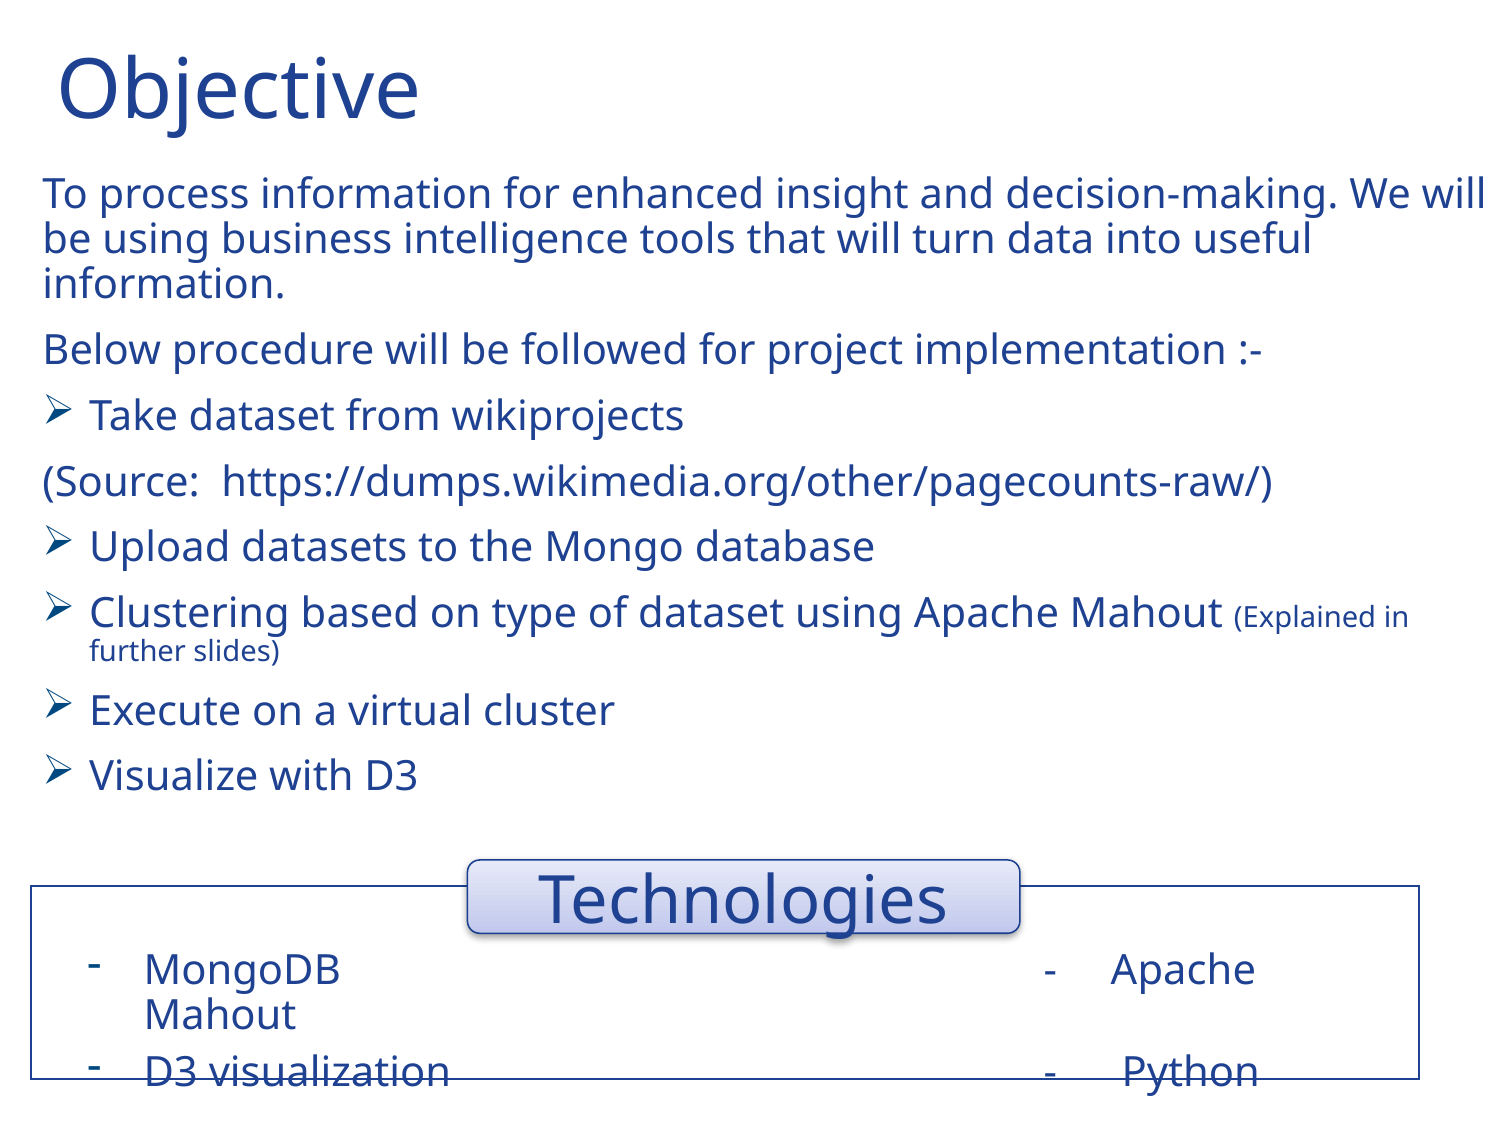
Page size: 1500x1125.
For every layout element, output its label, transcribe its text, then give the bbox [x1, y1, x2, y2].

text_box Technologies [466, 859, 1021, 935]
text_box MongoDB - Apache Mahout D3 visualization - Python [31, 885, 1419, 1080]
text_box [0, 970, 1475, 1100]
title Objective [56, 46, 1444, 172]
list To process information for enhanced insight and decision-making. We will be using business intelligence tools that will turn data into useful information. Below procedure will be followed for project implementation :- Take dataset from wikiprojects (Source: https://dumps.wikimedia.org/other/pagecounts-raw/) Upload datasets to the Mongo database Clustering based on type of dataset using Apache Mahout (Explained in further slides) Execute on a virtual cluster Visualize with D3 [42, 172, 1500, 1035]
